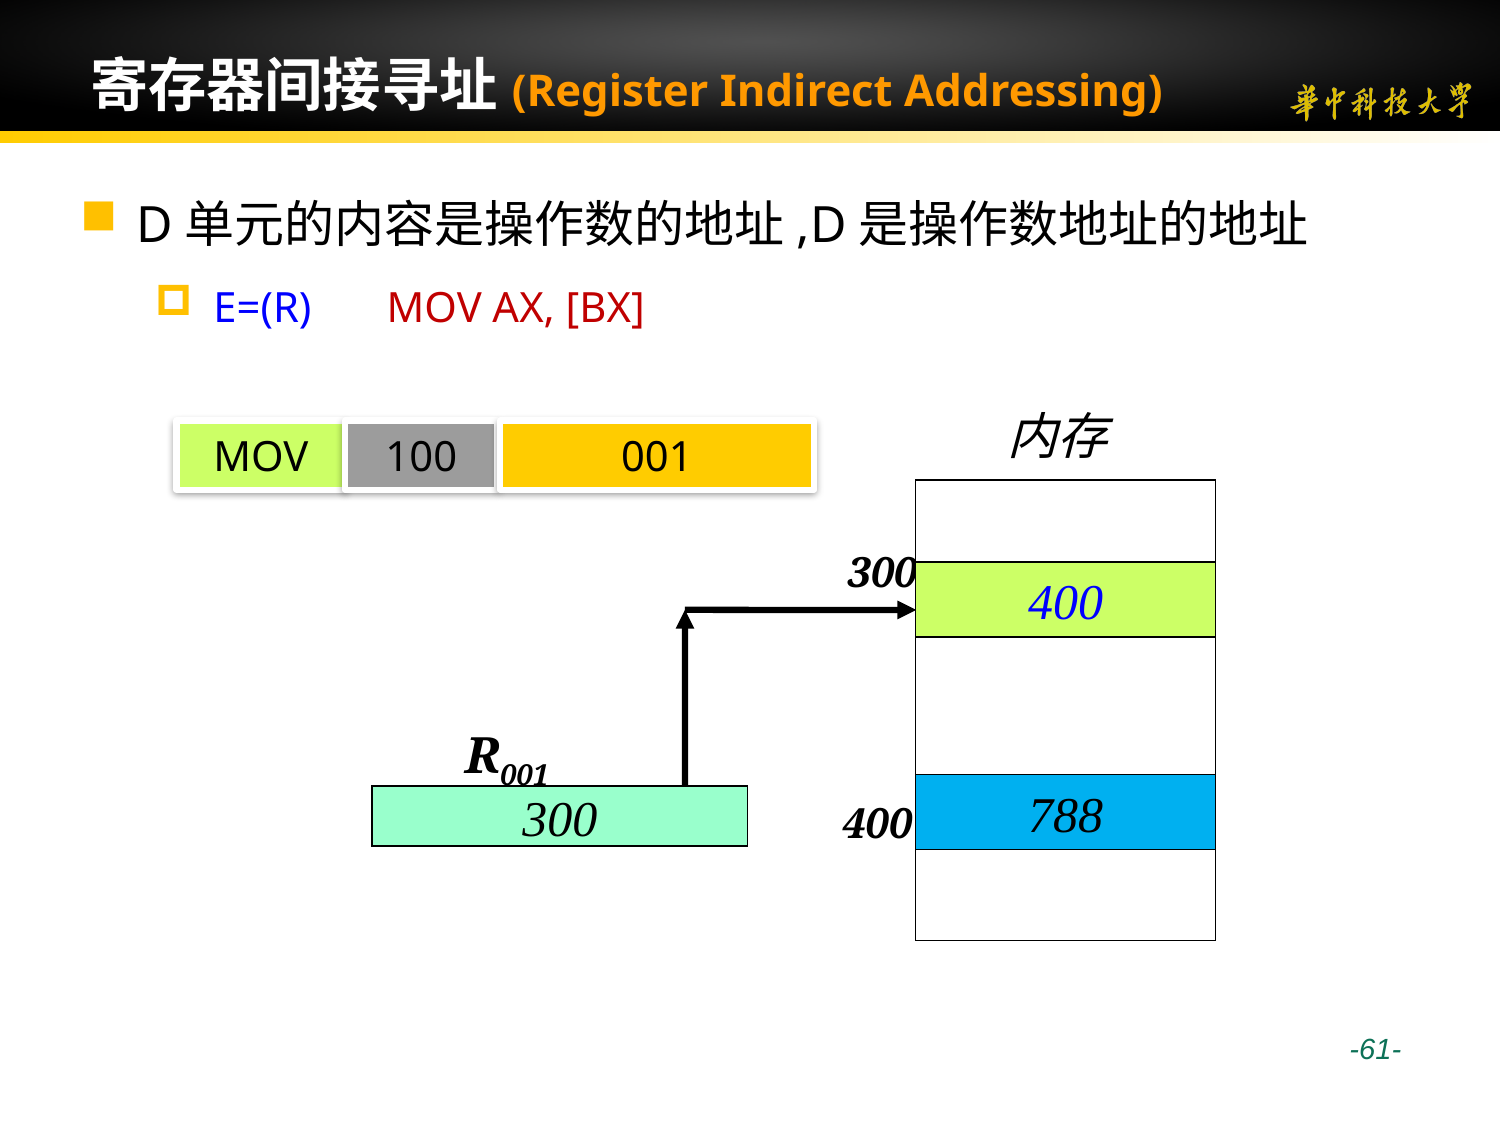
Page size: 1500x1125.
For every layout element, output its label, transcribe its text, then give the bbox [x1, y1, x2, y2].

text_box 300 [371, 785, 748, 846]
text_box [678, 609, 692, 786]
picture [0, 0, 1500, 131]
text_box R001 [411, 715, 564, 799]
title 寄存器间接寻址(Register Indirect Addressing) [74, 34, 1426, 131]
list D单元的内容是操作数的地址,D是操作数地址的地址 E=(R) MOV AX, [BX] [64, 160, 1414, 988]
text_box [832, 396, 1216, 941]
table_cell 12 [738, 131, 744, 143]
slide_number -61- [1257, 1023, 1425, 1102]
text_box 001 [500, 420, 814, 490]
text_box 100 [345, 420, 497, 490]
text_box MOV [176, 420, 342, 490]
table_header 0 [650, 131, 655, 143]
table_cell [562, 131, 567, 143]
